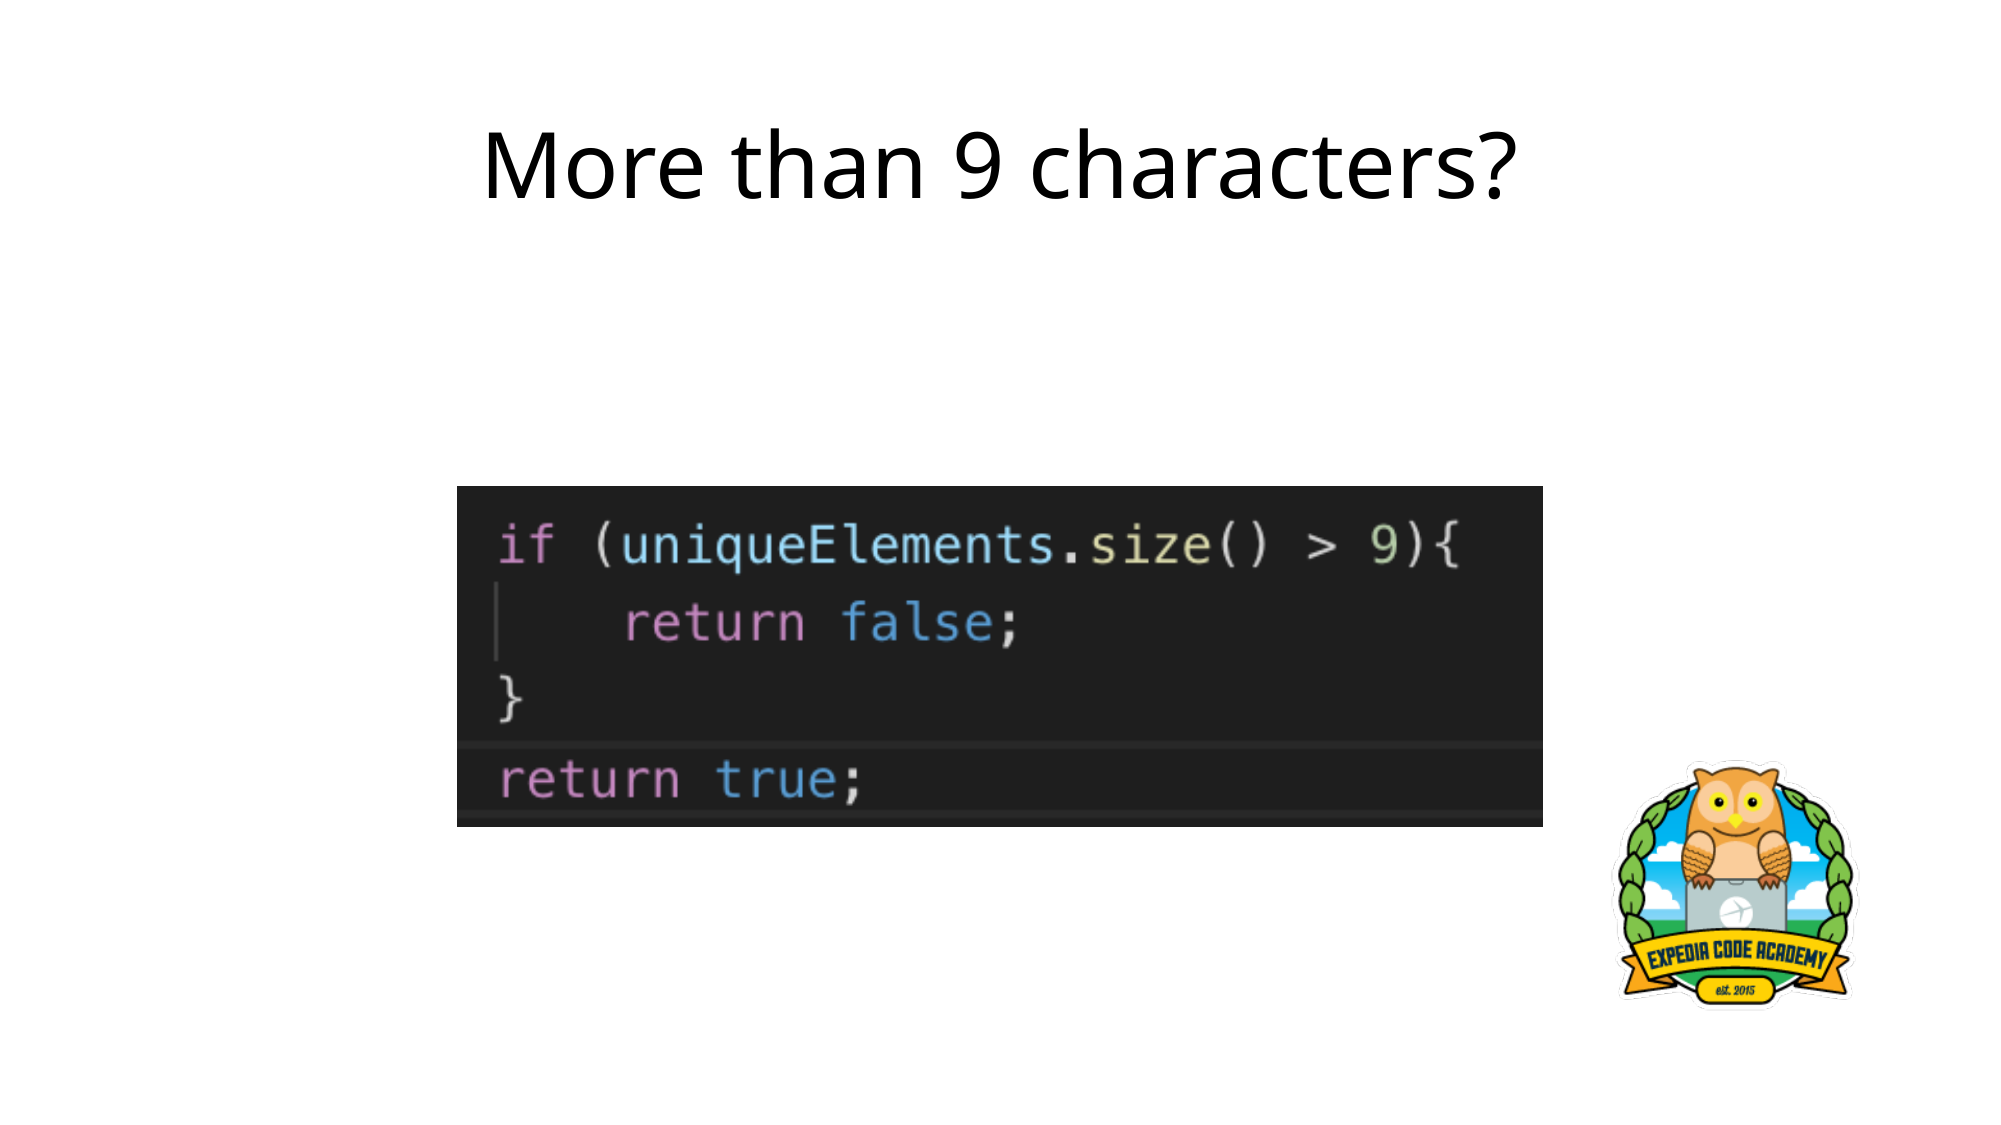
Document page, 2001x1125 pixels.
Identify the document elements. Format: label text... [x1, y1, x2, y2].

picture [1607, 758, 1863, 1014]
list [457, 486, 1543, 827]
title More than 9 characters? [137, 59, 1863, 278]
